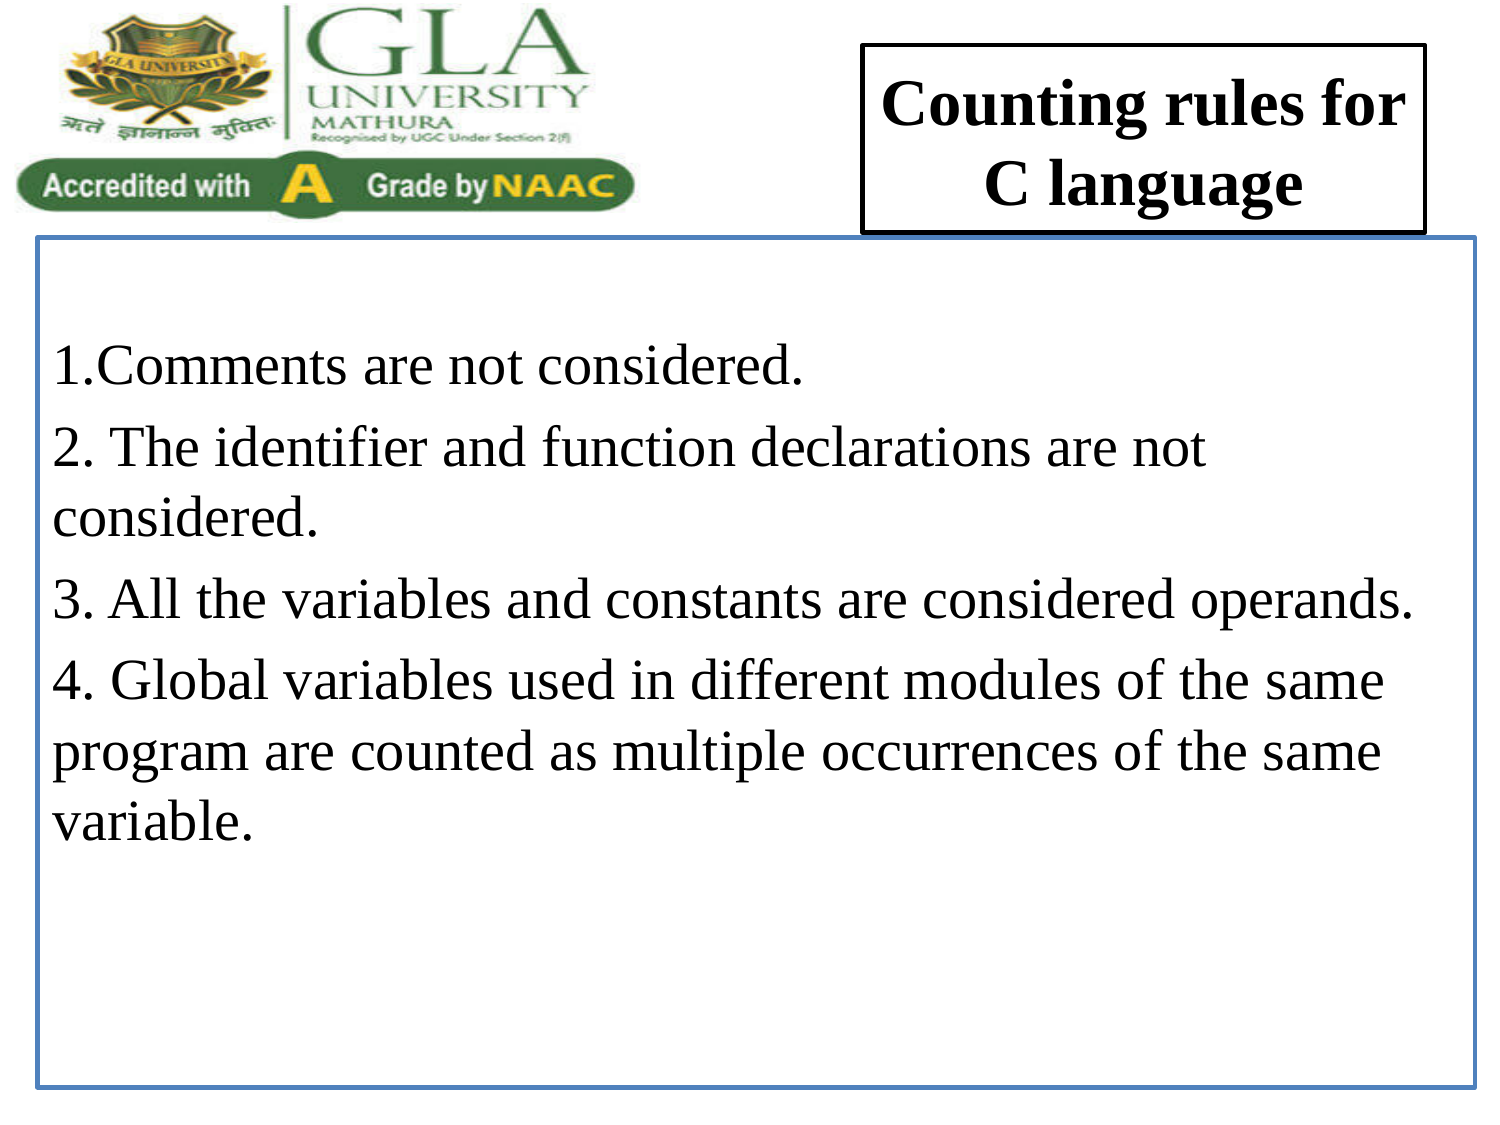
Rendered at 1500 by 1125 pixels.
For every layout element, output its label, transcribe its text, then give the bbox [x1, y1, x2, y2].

list 1.Comments are not considered. 2. The identifier and function declarations are not considered. 3. All the variables and constants are considered operands. 4. Global variables used in different modules of the same program are counted as multiple occurrences of the same variable. [35, 235, 1477, 1090]
picture [0, 3, 651, 223]
title Counting rules for C language [860, 43, 1427, 235]
